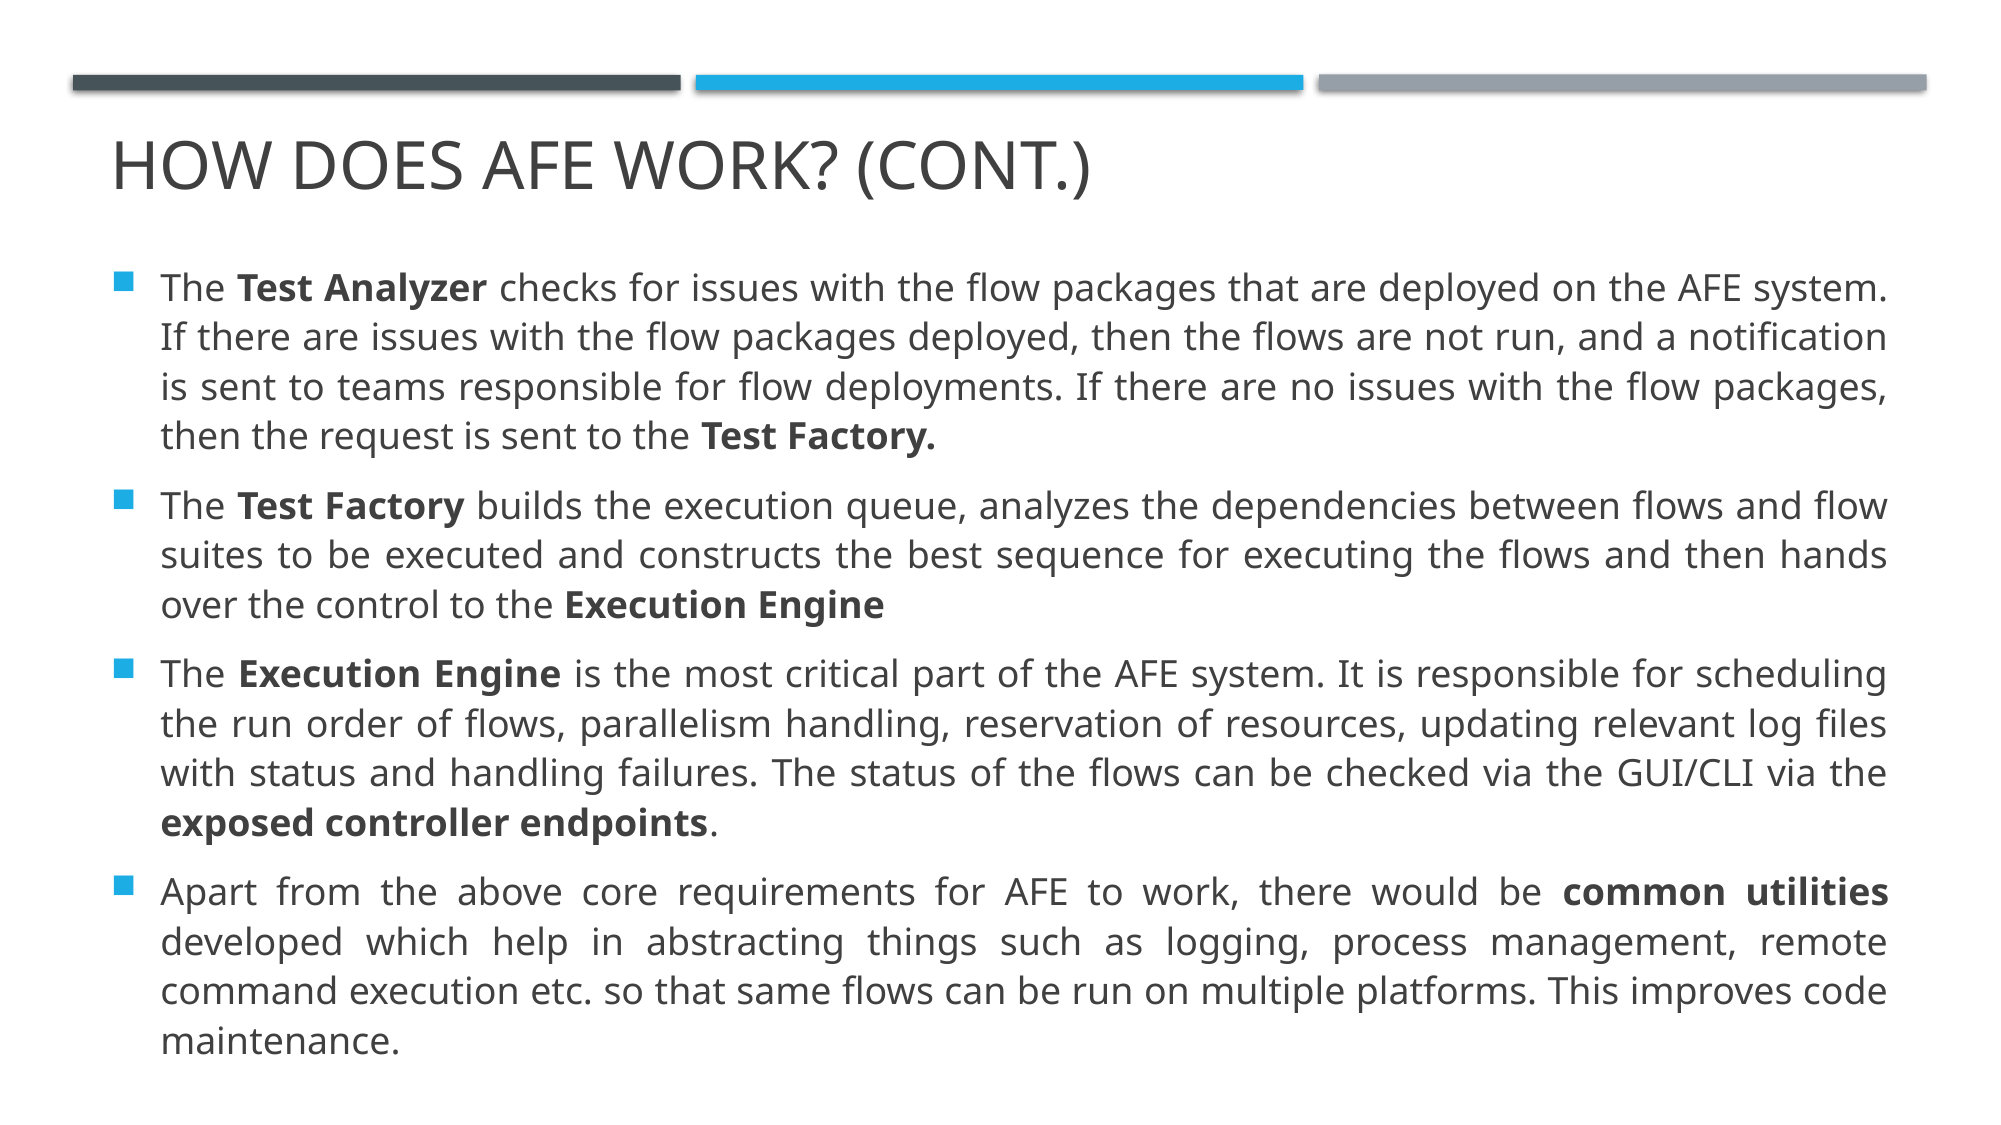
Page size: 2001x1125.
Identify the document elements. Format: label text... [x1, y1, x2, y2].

list The Test Analyzer checks for issues with the flow packages that are deployed on the AFE system. If there are issues with the flow packages deployed, then the flows are not run, and a notification is sent to teams responsible for flow deployments. If there are no issues with the flow packages, then the request is sent to the Test Factory. The Test Factory builds the execution queue, analyzes the dependencies between flows and flow suites to be executed and constructs the best sequence for executing the flows and then hands over the control to the Execution Engine The Execution Engine is the most critical part of the AFE system. It is responsible for scheduling the run order of flows, parallelism handling, reservation of resources, updating relevant log files with status and handling failures. The status of the flows can be checked via the GUI/CLI via the exposed controller endpoints. Apart from the above core requirements for AFE to work, there would be common utilities developed which help in abstracting things such as logging, process management, remote command execution etc. so that same flows can be run on multiple platforms. This improves code maintenance. [95, 251, 1905, 1074]
title How Does AFE Work? (Cont.) [95, 133, 1905, 211]
